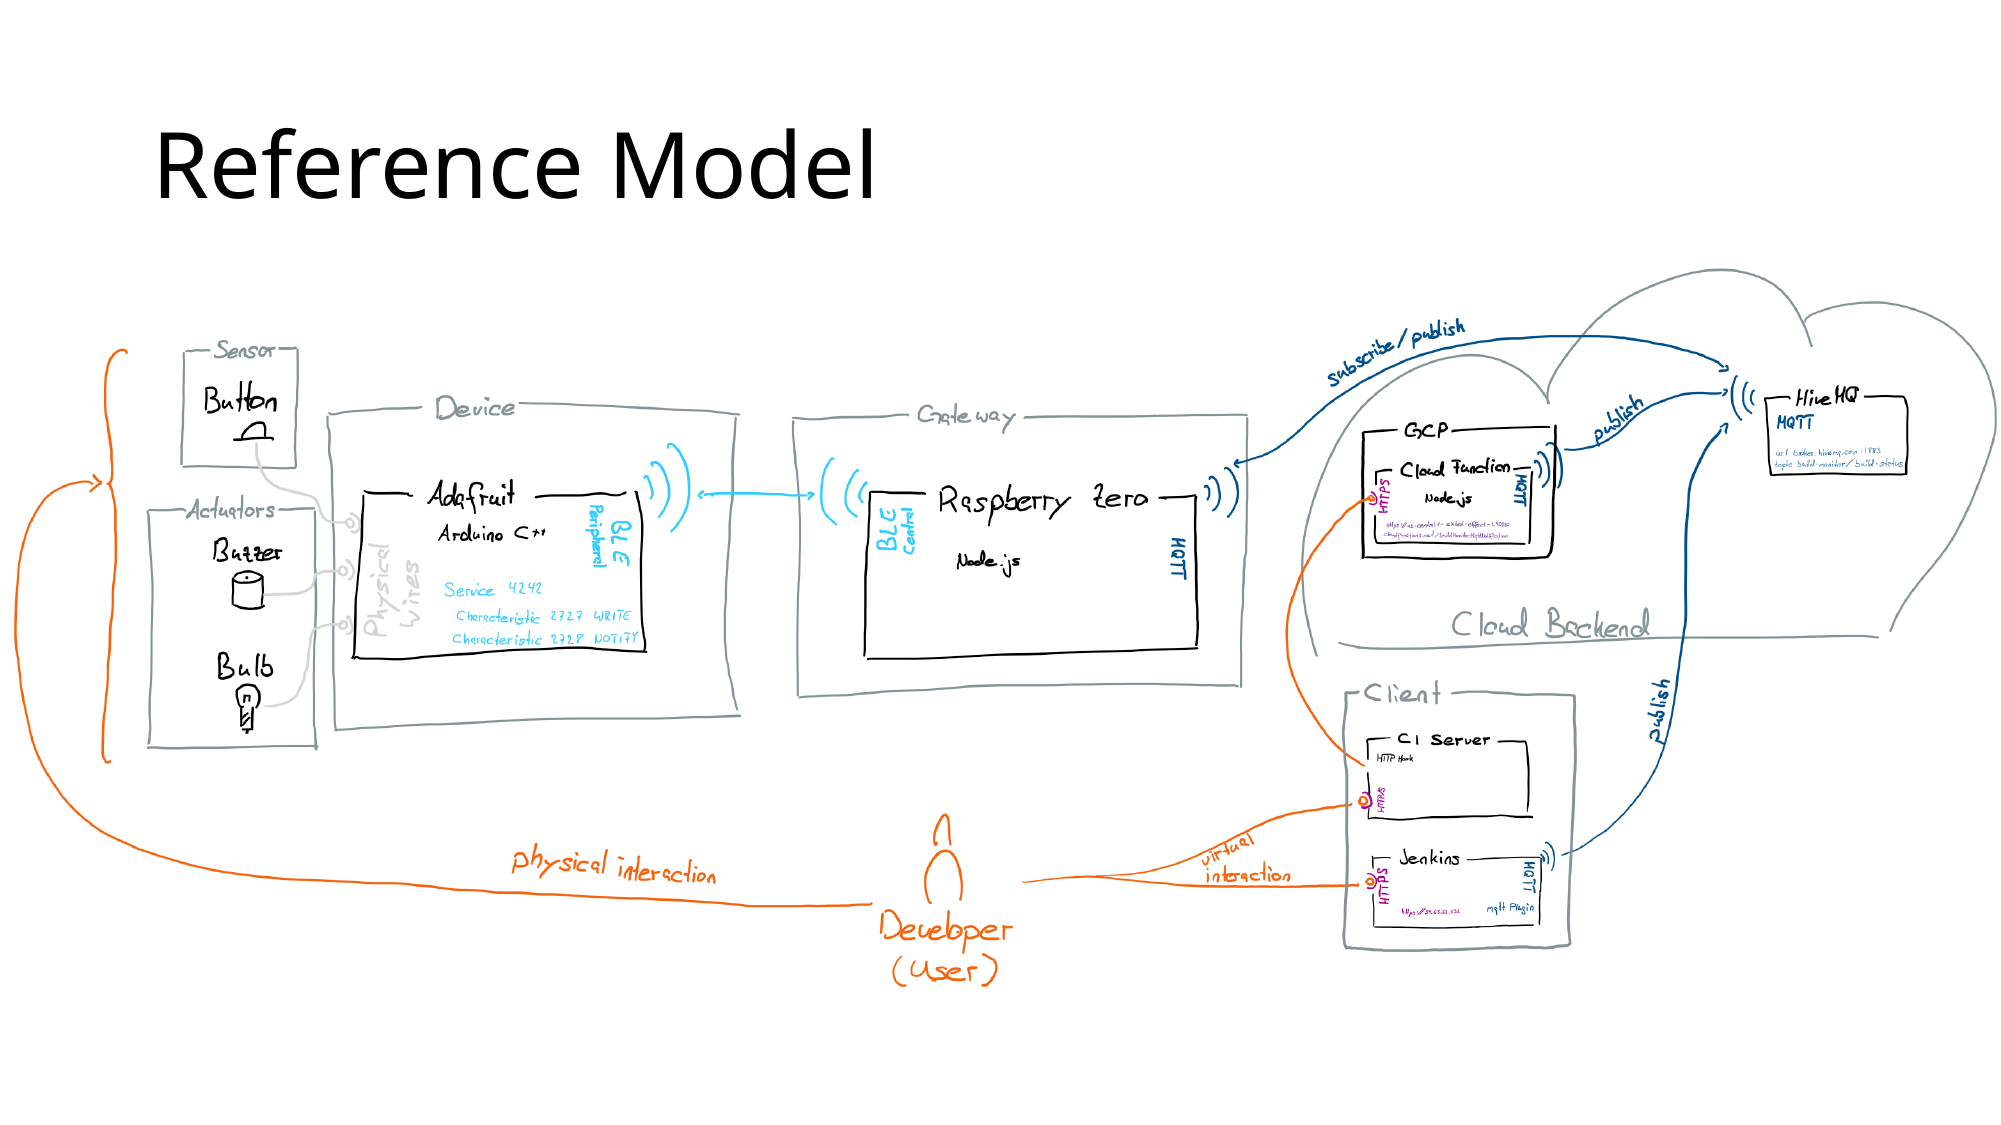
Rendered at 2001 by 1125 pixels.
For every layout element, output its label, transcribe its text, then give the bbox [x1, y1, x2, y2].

title Reference Model [137, 59, 1863, 255]
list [8, 255, 2000, 993]
